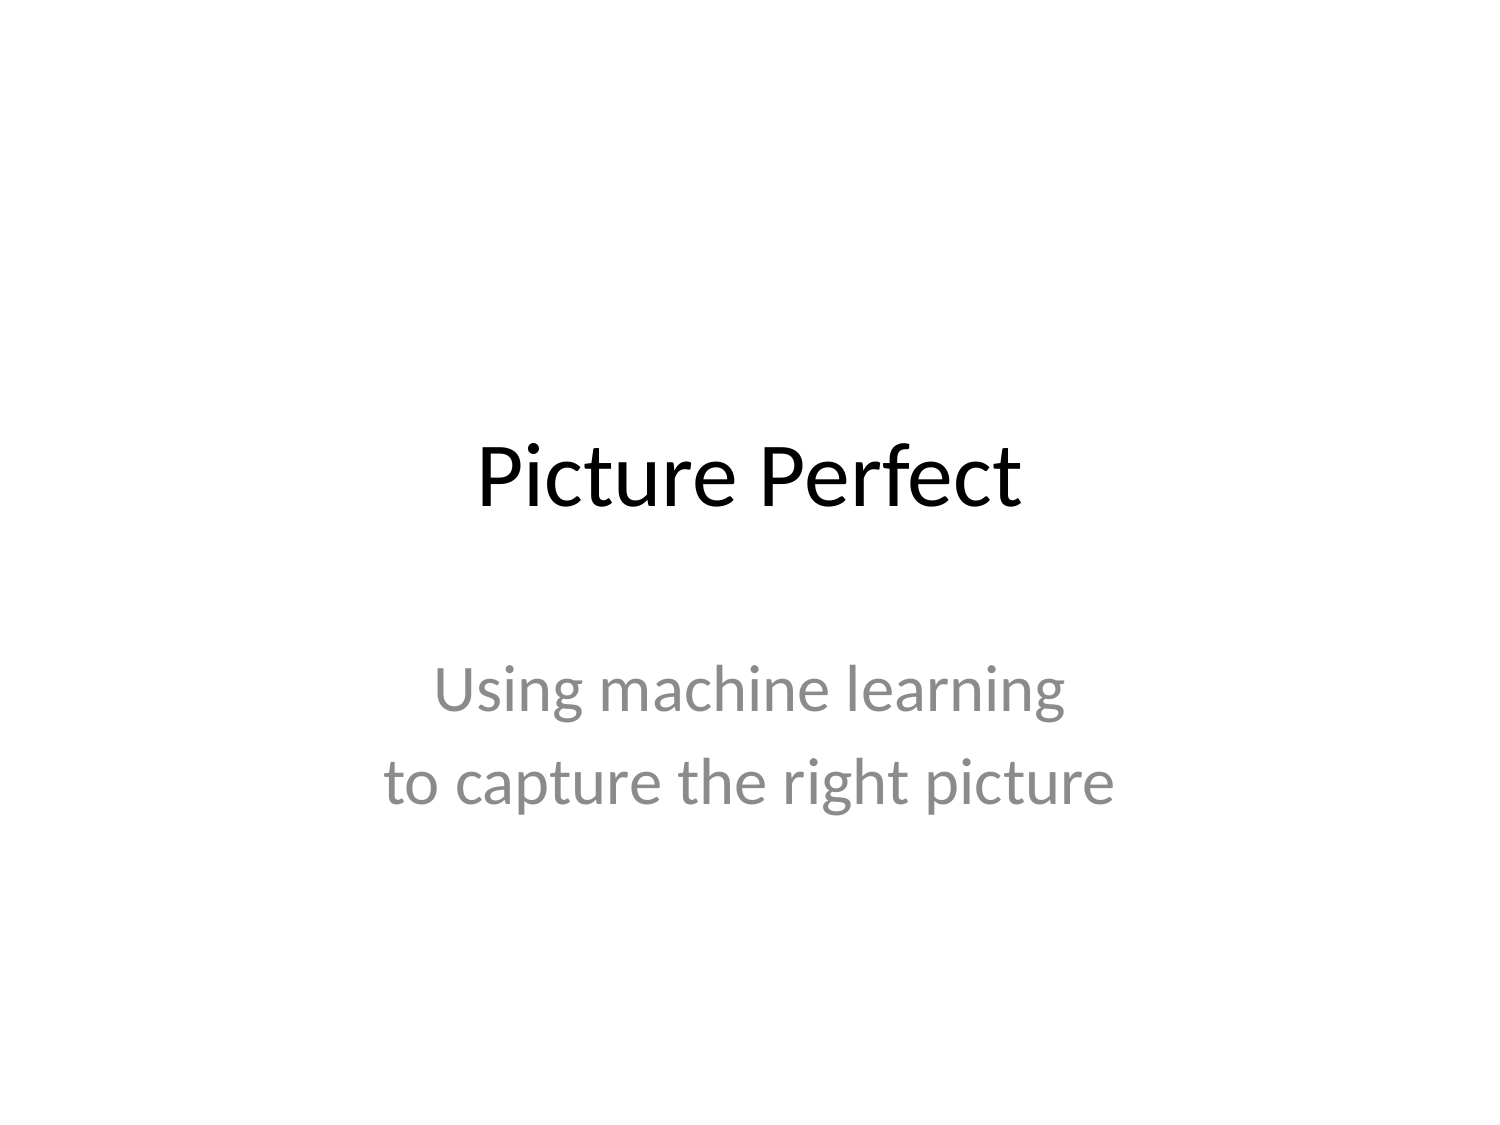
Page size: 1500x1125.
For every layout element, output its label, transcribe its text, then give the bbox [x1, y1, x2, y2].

subtitle Using machine learning to capture the right picture [225, 637, 1275, 925]
title Picture Perfect [112, 349, 1388, 591]
